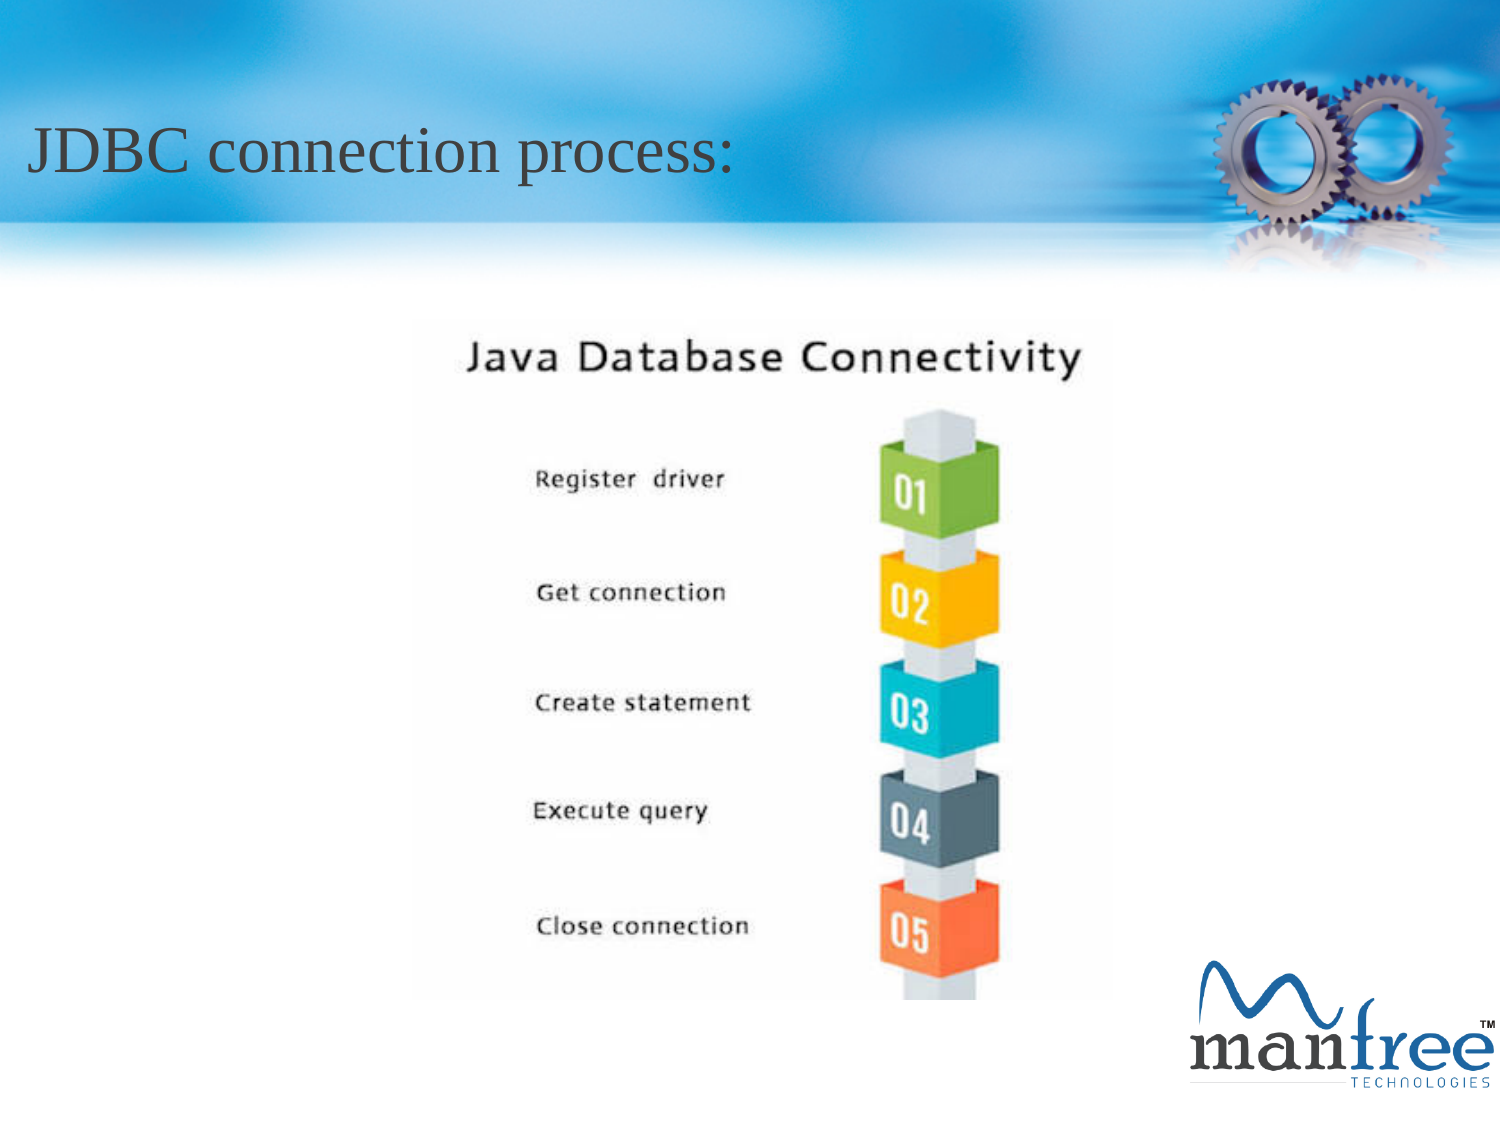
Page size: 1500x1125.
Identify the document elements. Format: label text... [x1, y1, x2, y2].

picture [0, 0, 1500, 1125]
title JDBC connection process: [12, 87, 1213, 206]
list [412, 319, 1113, 1001]
